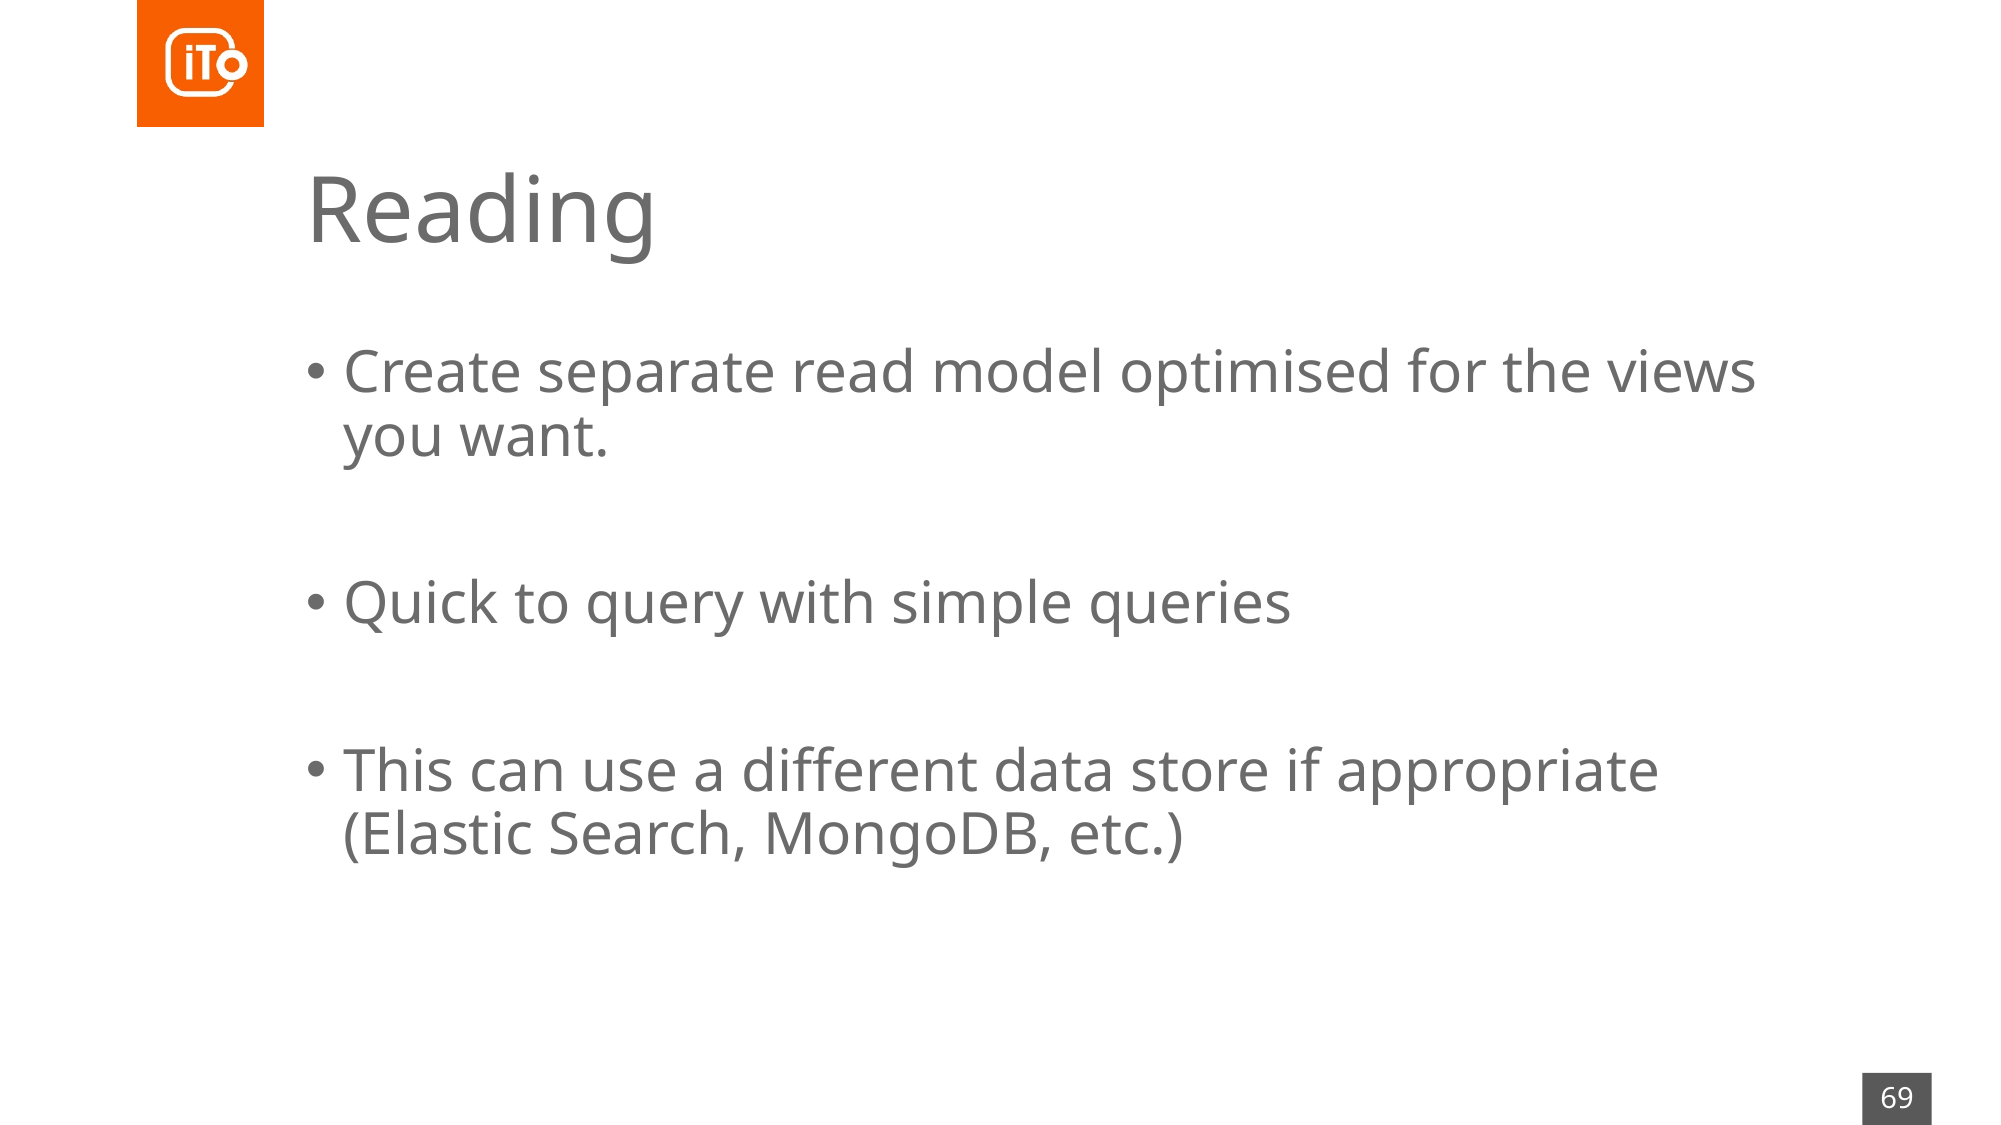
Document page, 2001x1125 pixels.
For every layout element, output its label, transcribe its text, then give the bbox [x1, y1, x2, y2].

slide_number 69 [1862, 1072, 1932, 1125]
picture [137, 0, 264, 127]
list Create separate read model optimised for the views you want. Quick to query with simple queries This can use a different data store if appropriate (Elastic Search, MongoDB, etc.) [290, 335, 1863, 1014]
title Reading [290, 104, 1863, 322]
